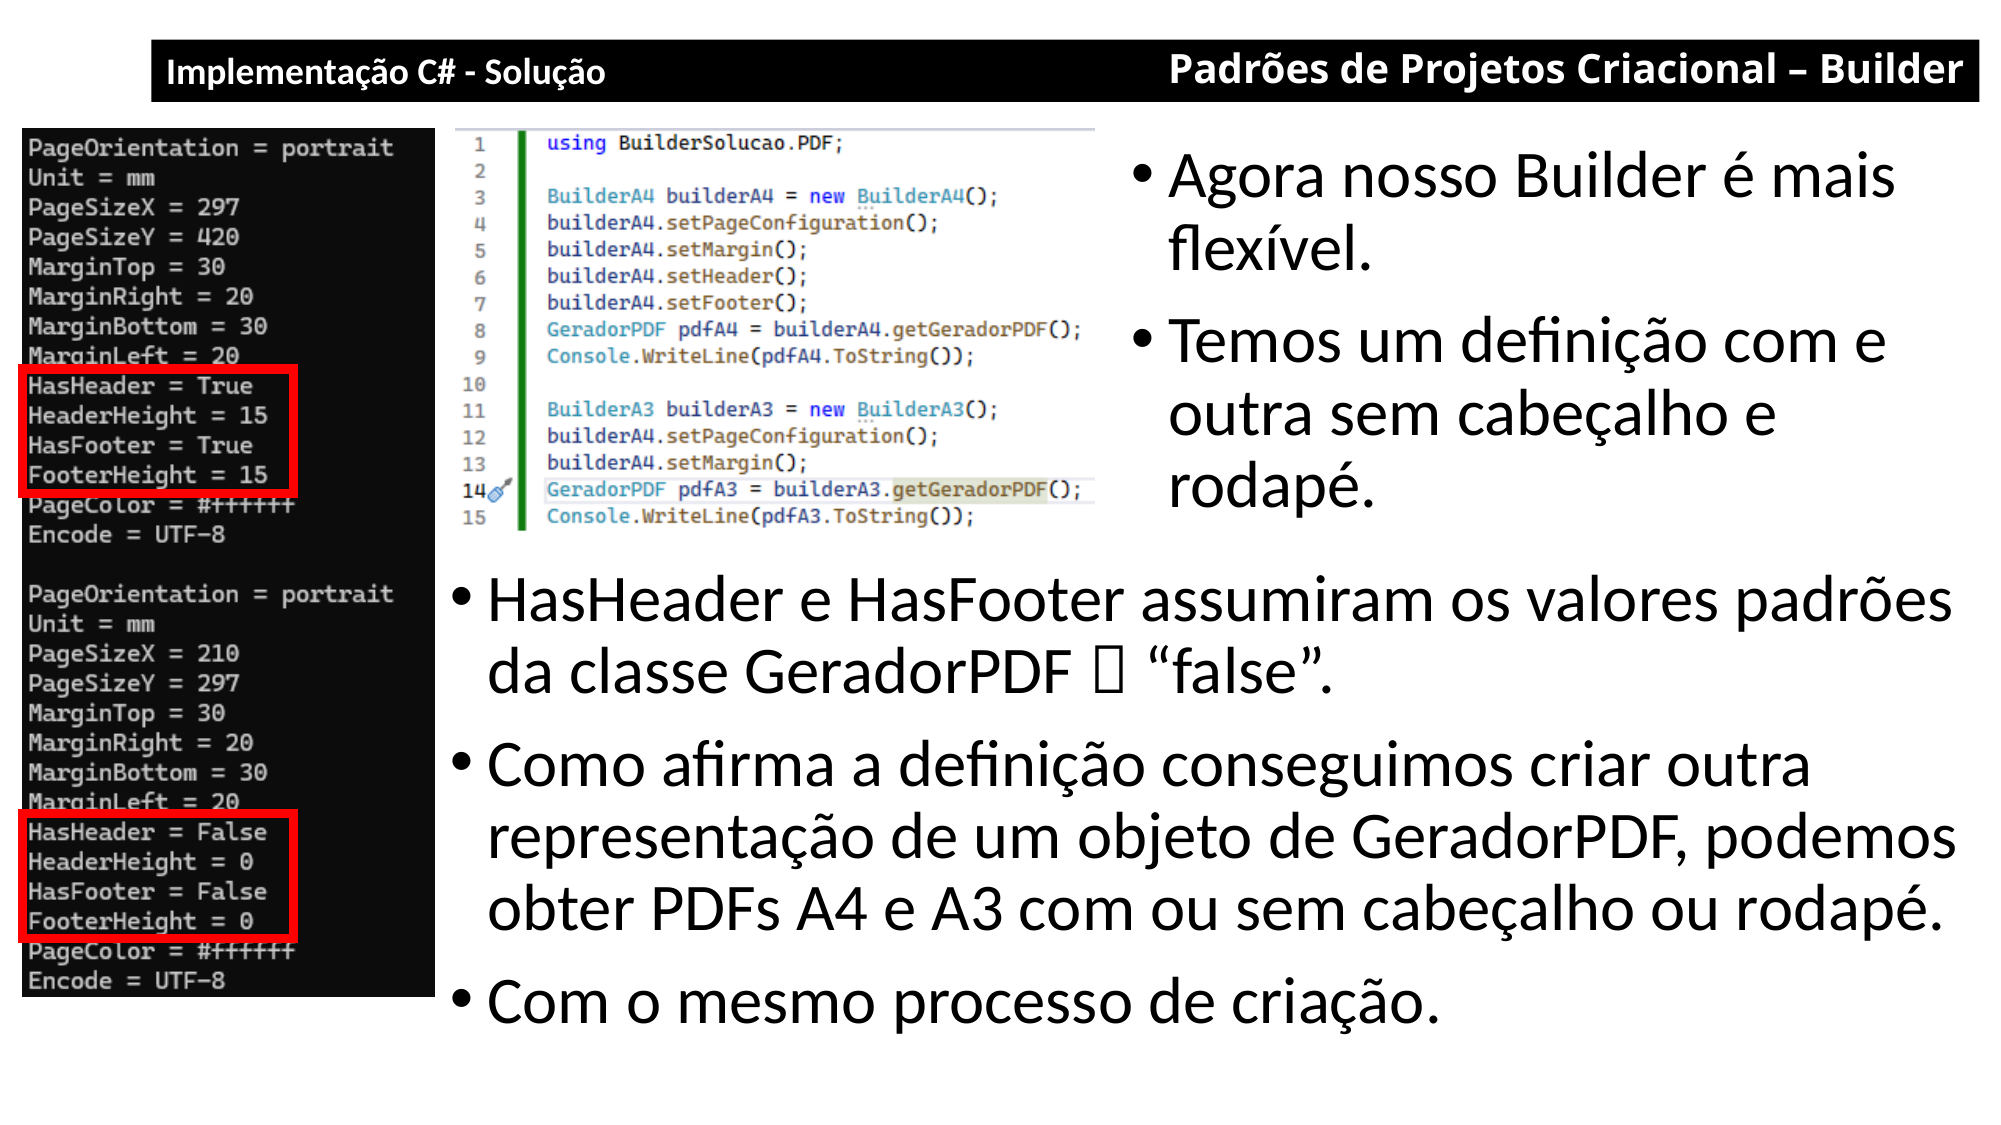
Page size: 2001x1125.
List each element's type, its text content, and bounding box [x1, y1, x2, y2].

text_box Padrões de Projetos Criacional – Builder [151, 39, 1980, 102]
picture [22, 128, 435, 997]
text_box Implementação C# - Solução [151, 39, 957, 100]
text_box HasHeader e HasFooter assumiram os valores padrões da classe GeradorPDF  “false”. Como afirma a definição conseguimos criar outra representação de um objeto de GeradorPDF, podemos obter PDFs A4 e A3 com ou sem cabeçalho ou rodapé. Com o mesmo processo de criação. [434, 556, 1980, 1113]
list Agora nosso Builder é mais flexível. Temos um definição com e outra sem cabeçalho e rodapé. [1115, 132, 1980, 546]
picture [455, 128, 1095, 542]
